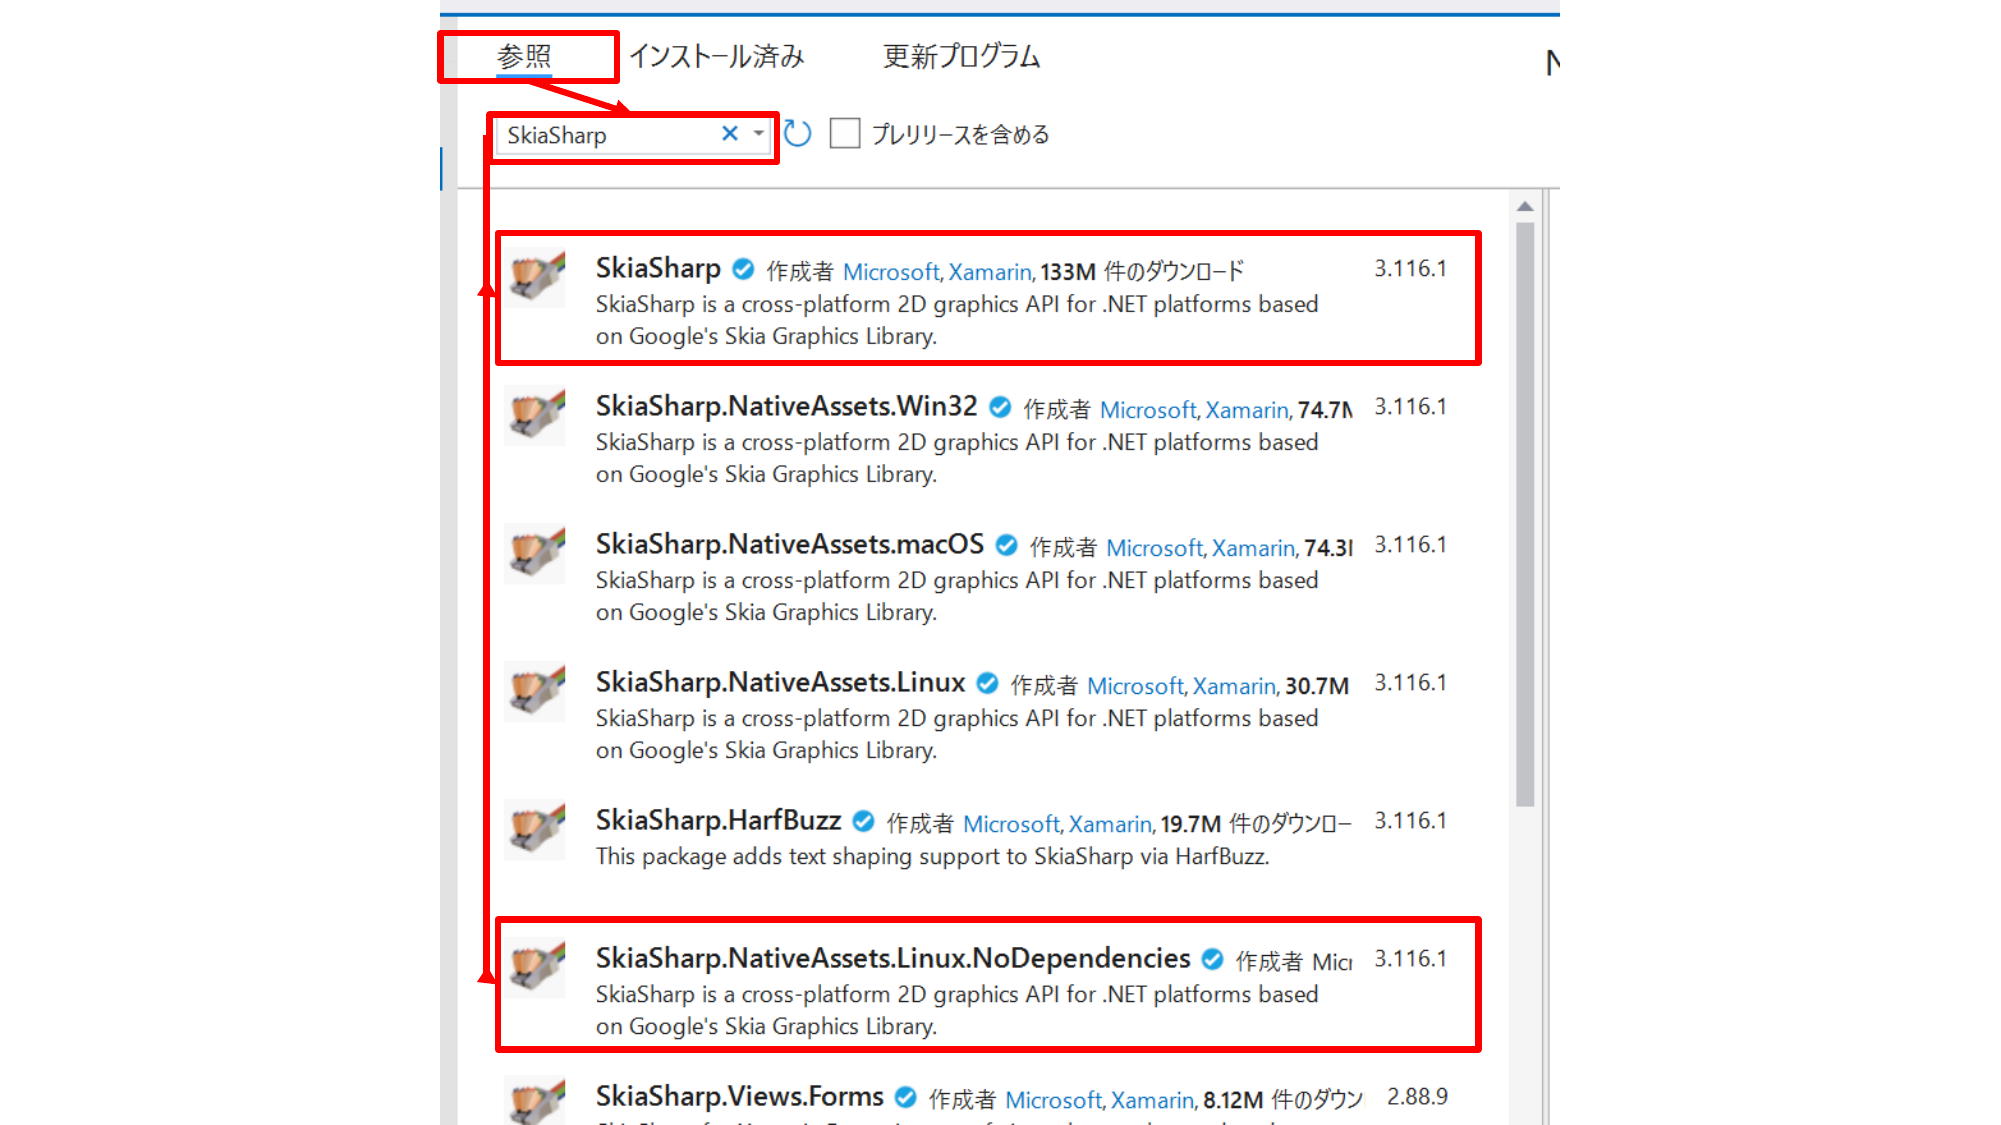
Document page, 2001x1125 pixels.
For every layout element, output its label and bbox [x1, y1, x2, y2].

text_box [489, 137, 499, 985]
picture [440, 0, 1560, 1125]
text_box [528, 80, 634, 115]
